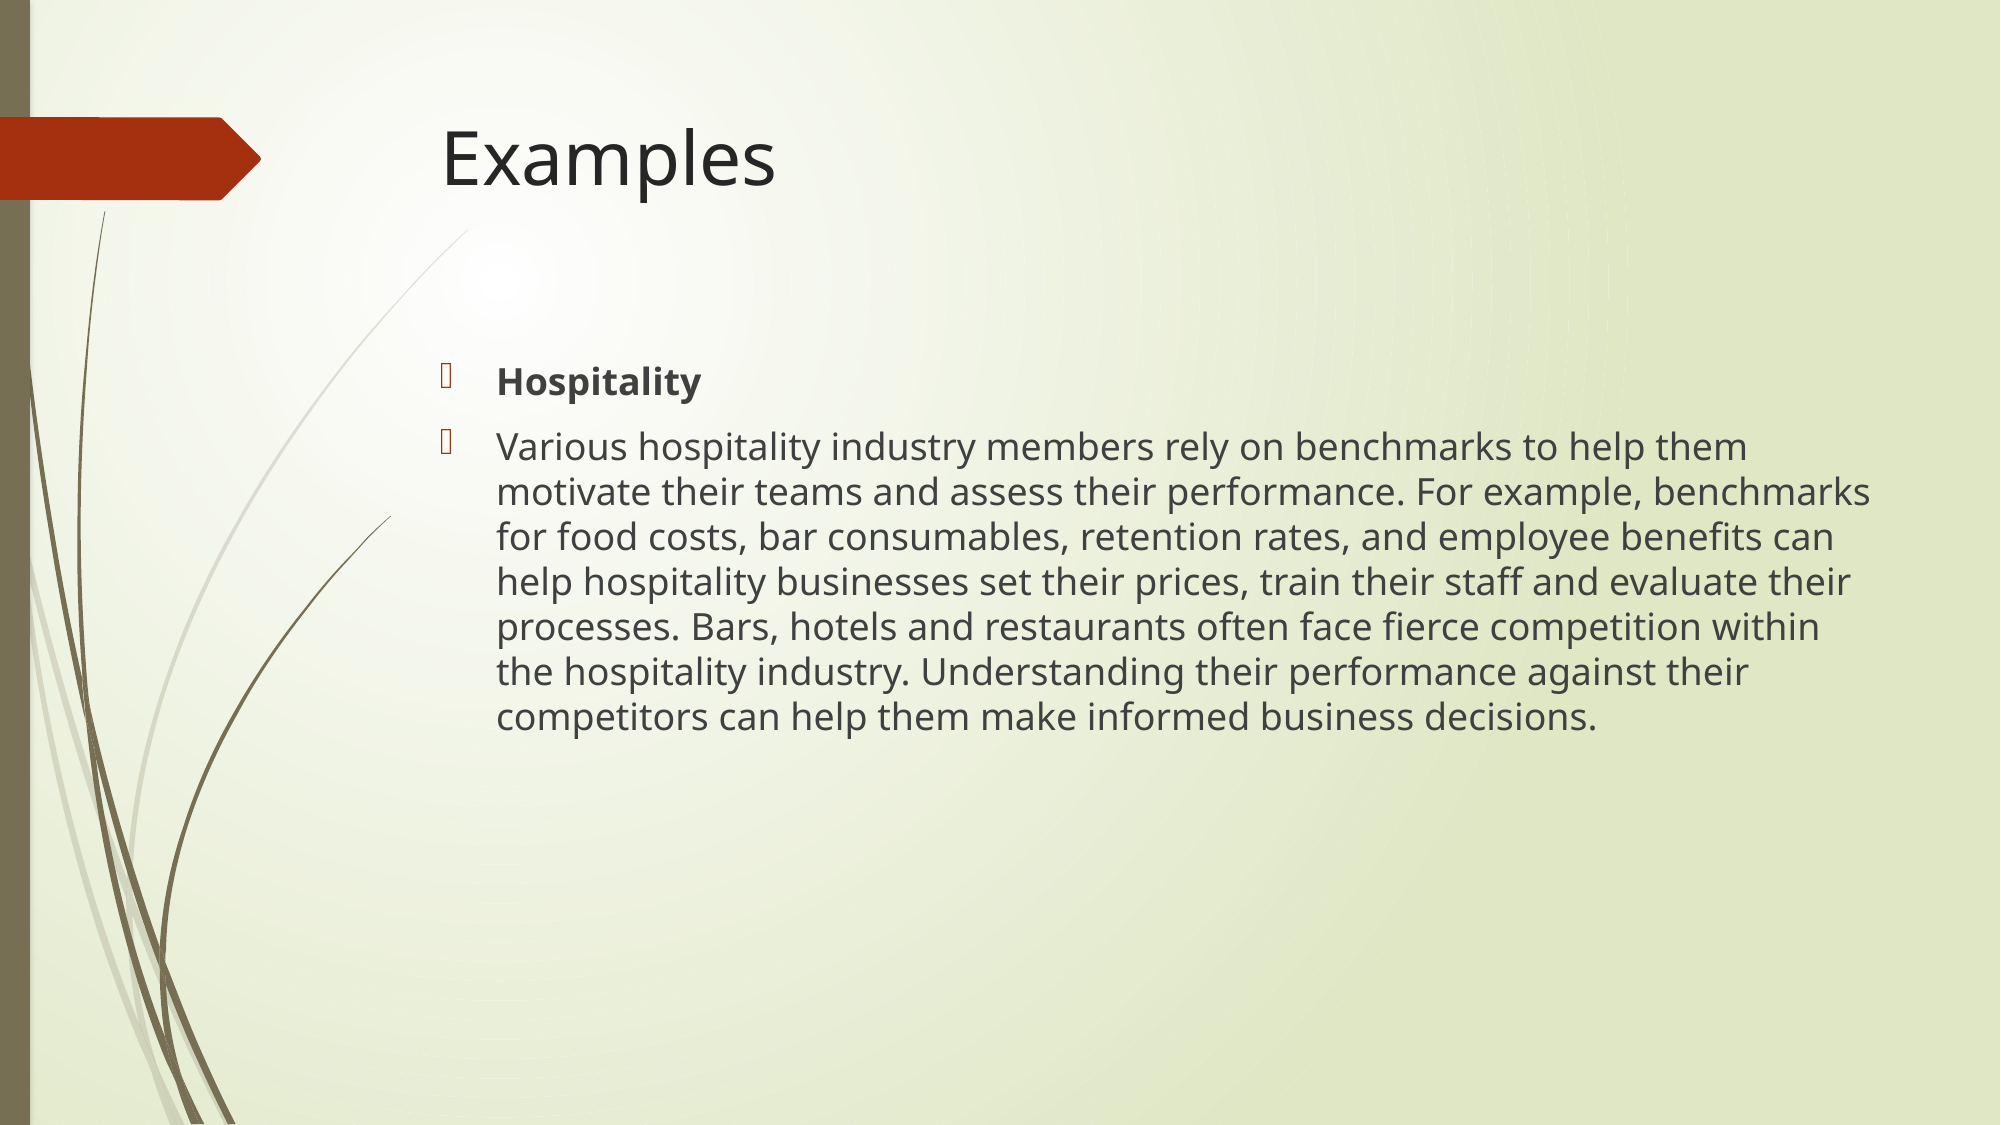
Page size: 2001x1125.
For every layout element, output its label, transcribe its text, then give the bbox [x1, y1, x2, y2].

title Examples [425, 102, 1888, 313]
list Hospitality Various hospitality industry members rely on benchmarks to help them motivate their teams and assess their performance. For example, benchmarks for food costs, bar consumables, retention rates, and employee benefits can help hospitality businesses set their prices, train their staff and evaluate their processes. Bars, hotels and restaurants often face fierce competition within the hospitality industry. Understanding their performance against their competitors can help them make informed business decisions. [424, 350, 1888, 970]
